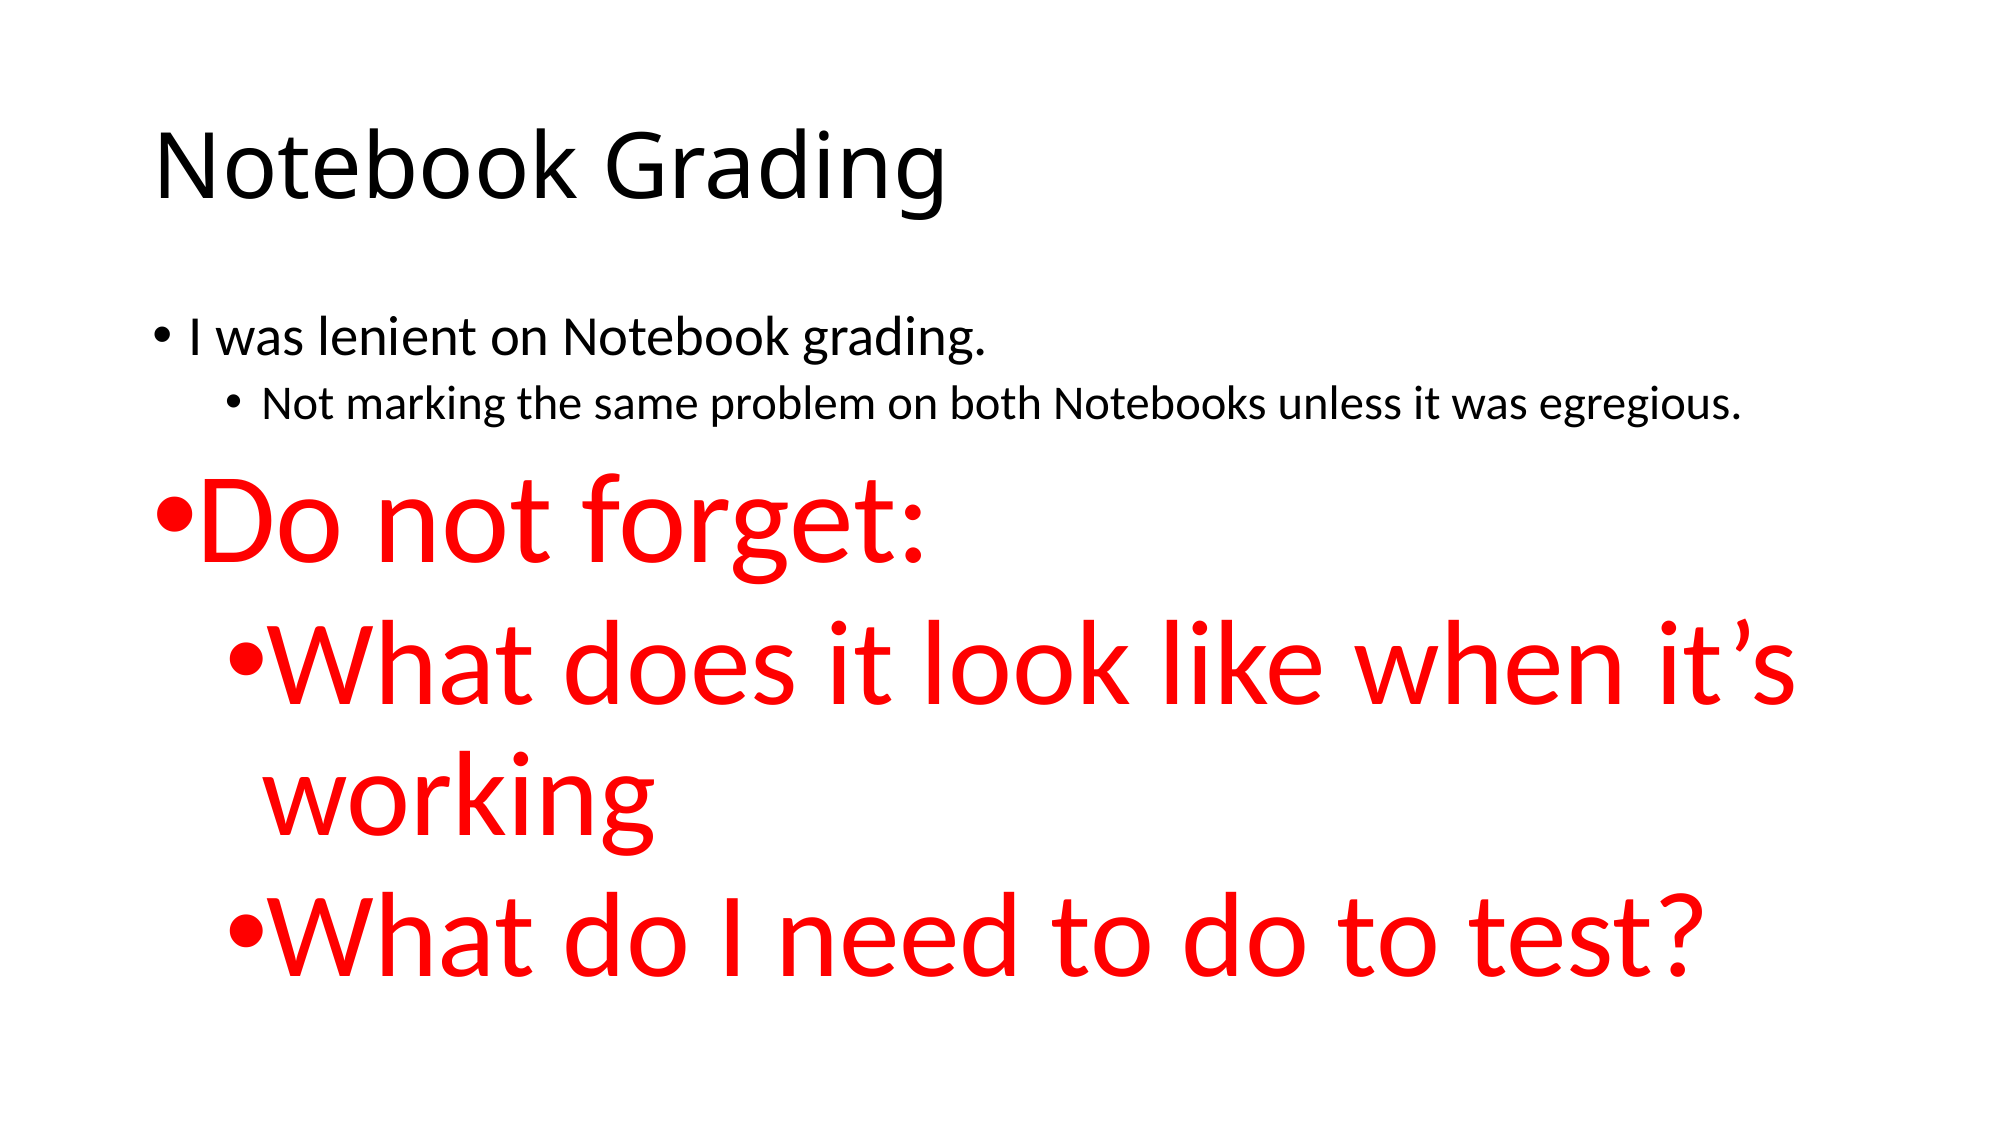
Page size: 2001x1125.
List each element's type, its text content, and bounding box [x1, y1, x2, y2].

title Notebook Grading [137, 59, 1863, 278]
list I was lenient on Notebook grading. Not marking the same problem on both Notebooks unless it was egregious. Do not forget: What does it look like when it’s working What do I need to do to test? [137, 299, 1863, 1014]
